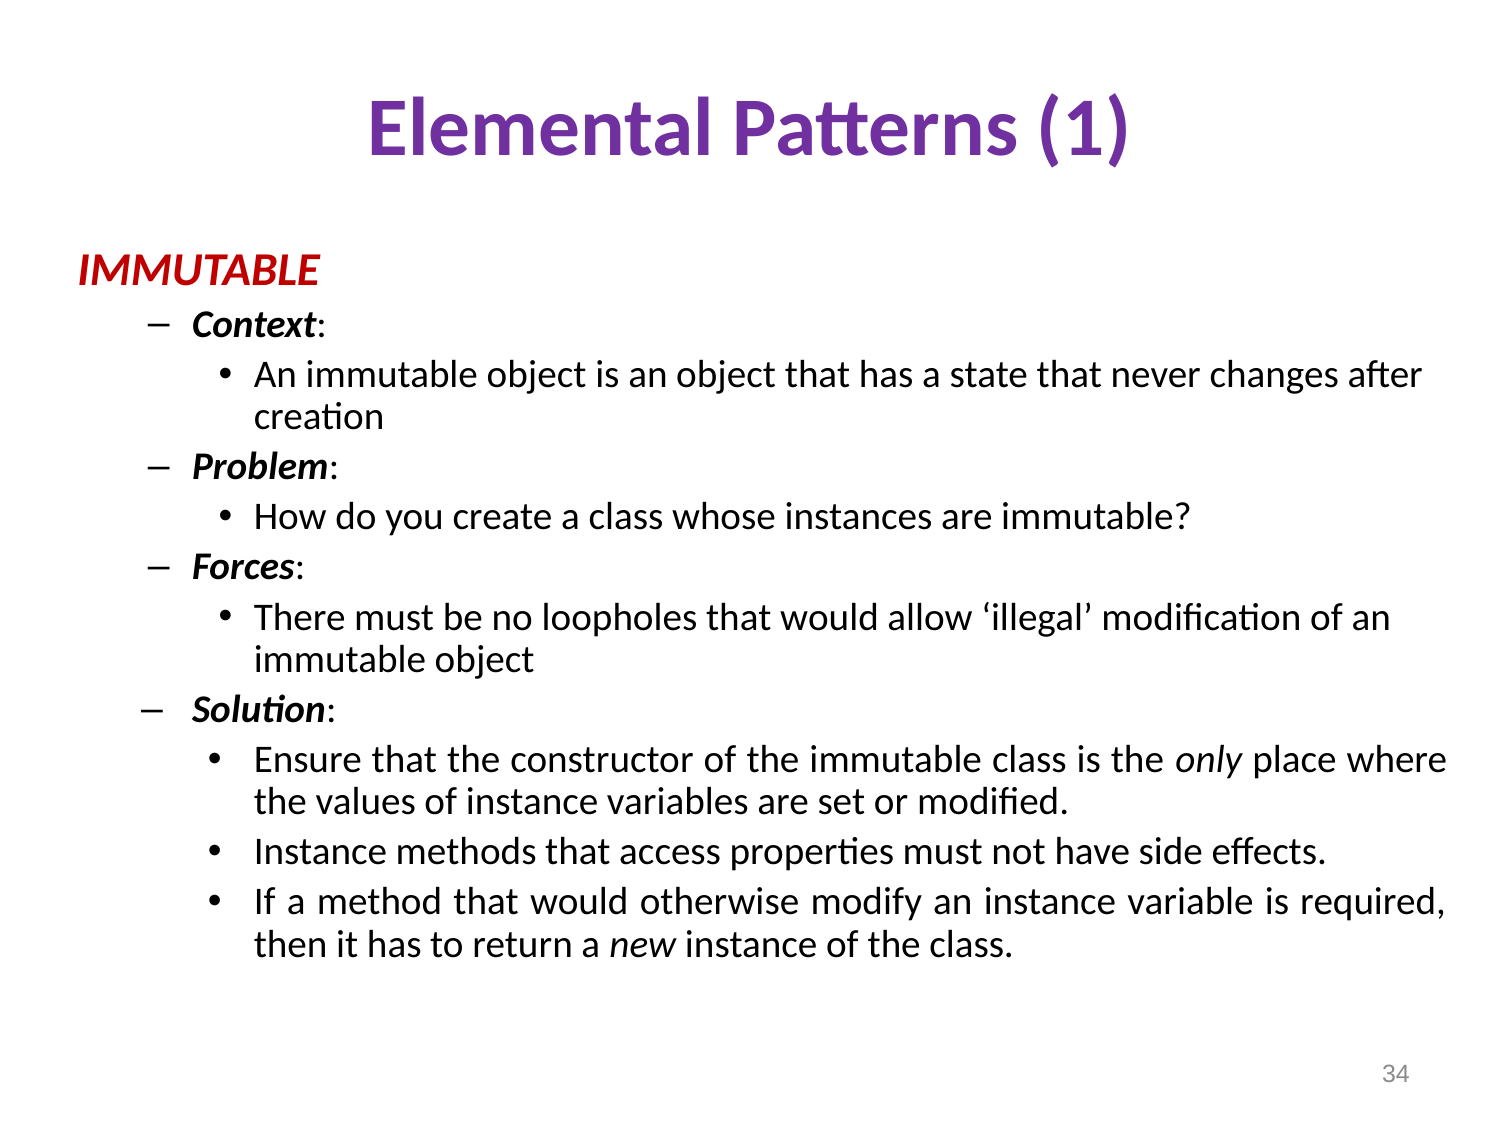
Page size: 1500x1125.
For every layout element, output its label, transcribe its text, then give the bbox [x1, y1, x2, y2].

slide_number 34 [1074, 1042, 1425, 1103]
list IMMUTABLE Context: An immutable object is an object that has a state that never changes after creation Problem: How do you create a class whose instances are immutable? Forces: There must be no loopholes that would allow ‘illegal’ modification of an immutable object Solution: Ensure that the constructor of the immutable class is the only place where the values of instance variables are set or modified. Instance methods that access properties must not have side effects. If a method that would otherwise modify an instance variable is required, then it has to return a new instance of the class. [62, 237, 1463, 976]
title Elemental Patterns (1) [75, 45, 1425, 200]
